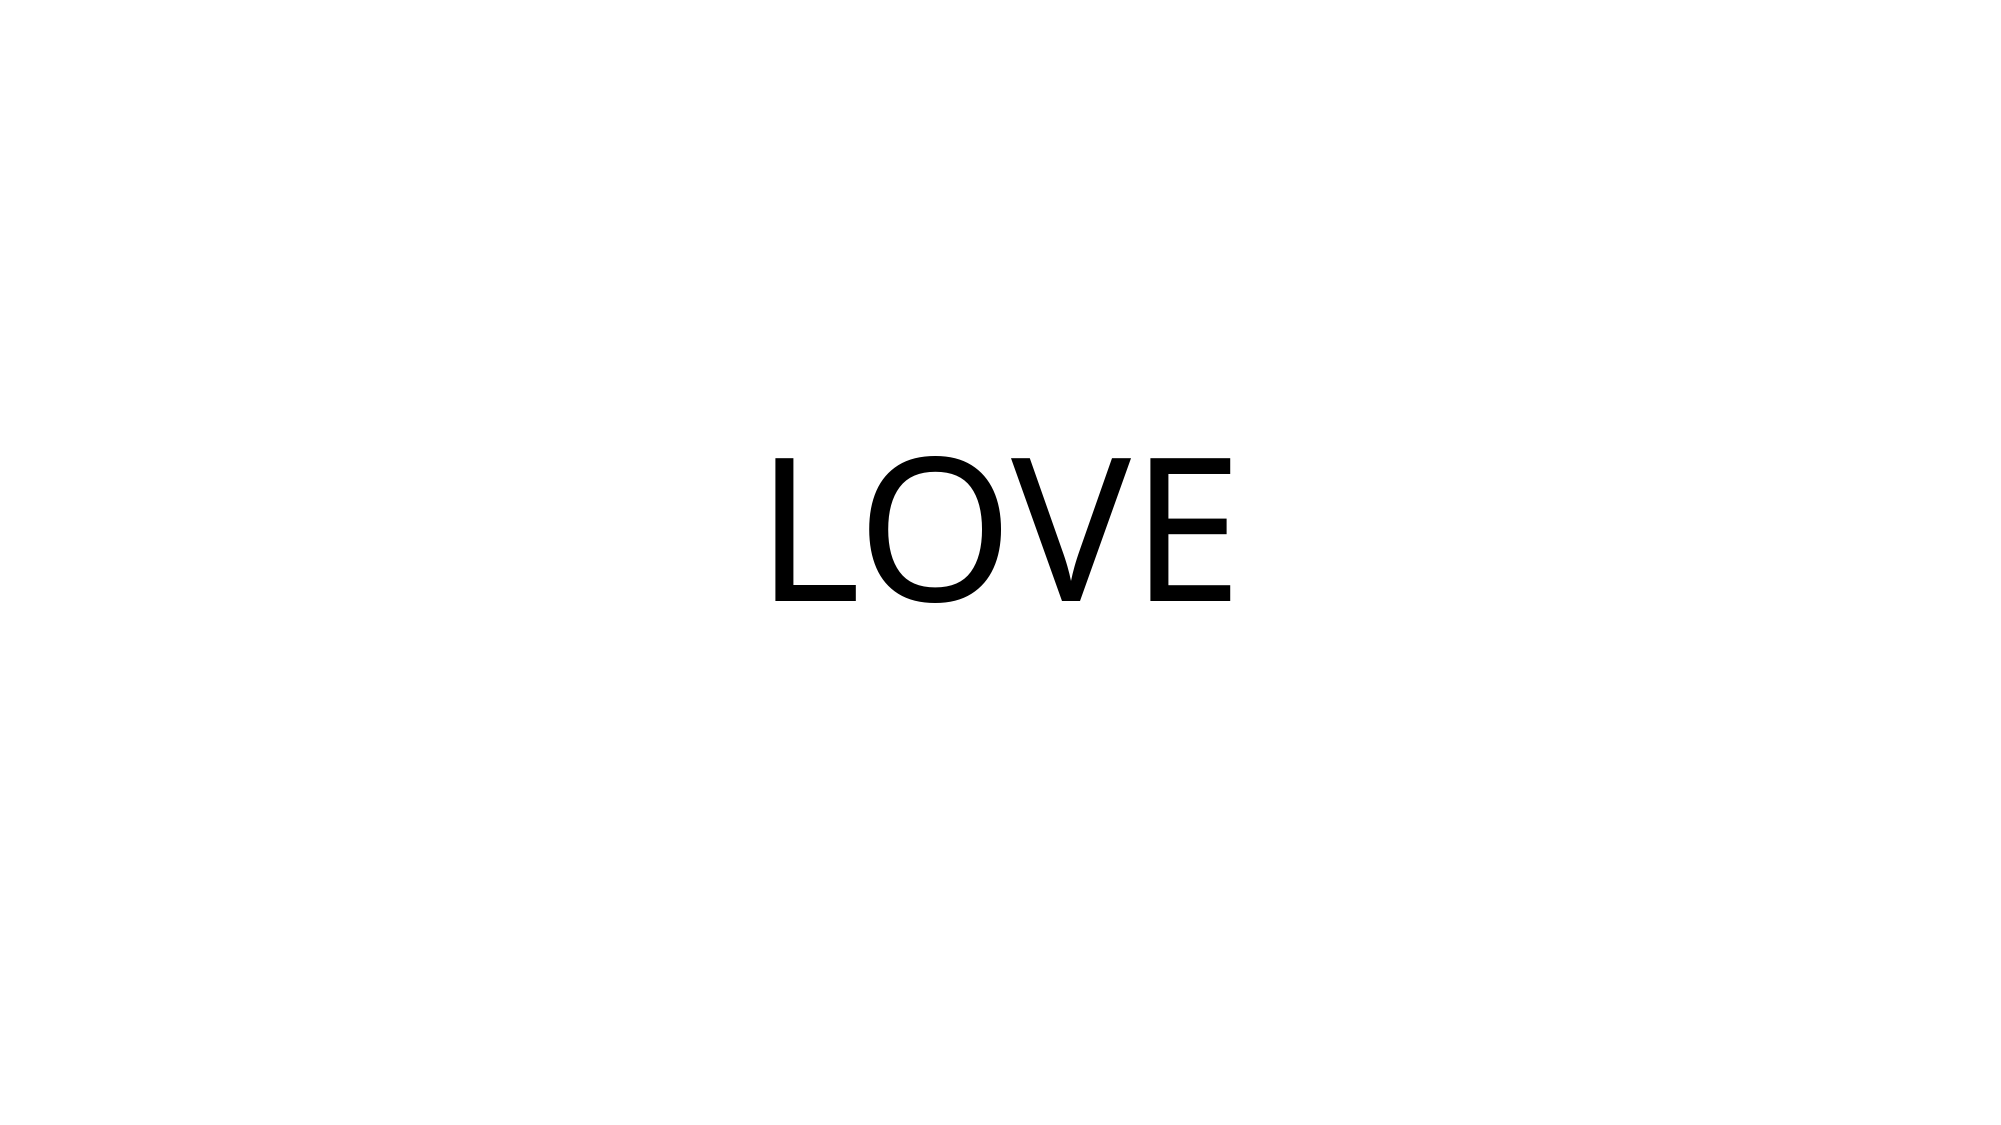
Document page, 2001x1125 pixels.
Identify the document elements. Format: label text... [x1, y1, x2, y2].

title LOVE [137, 59, 1863, 1014]
